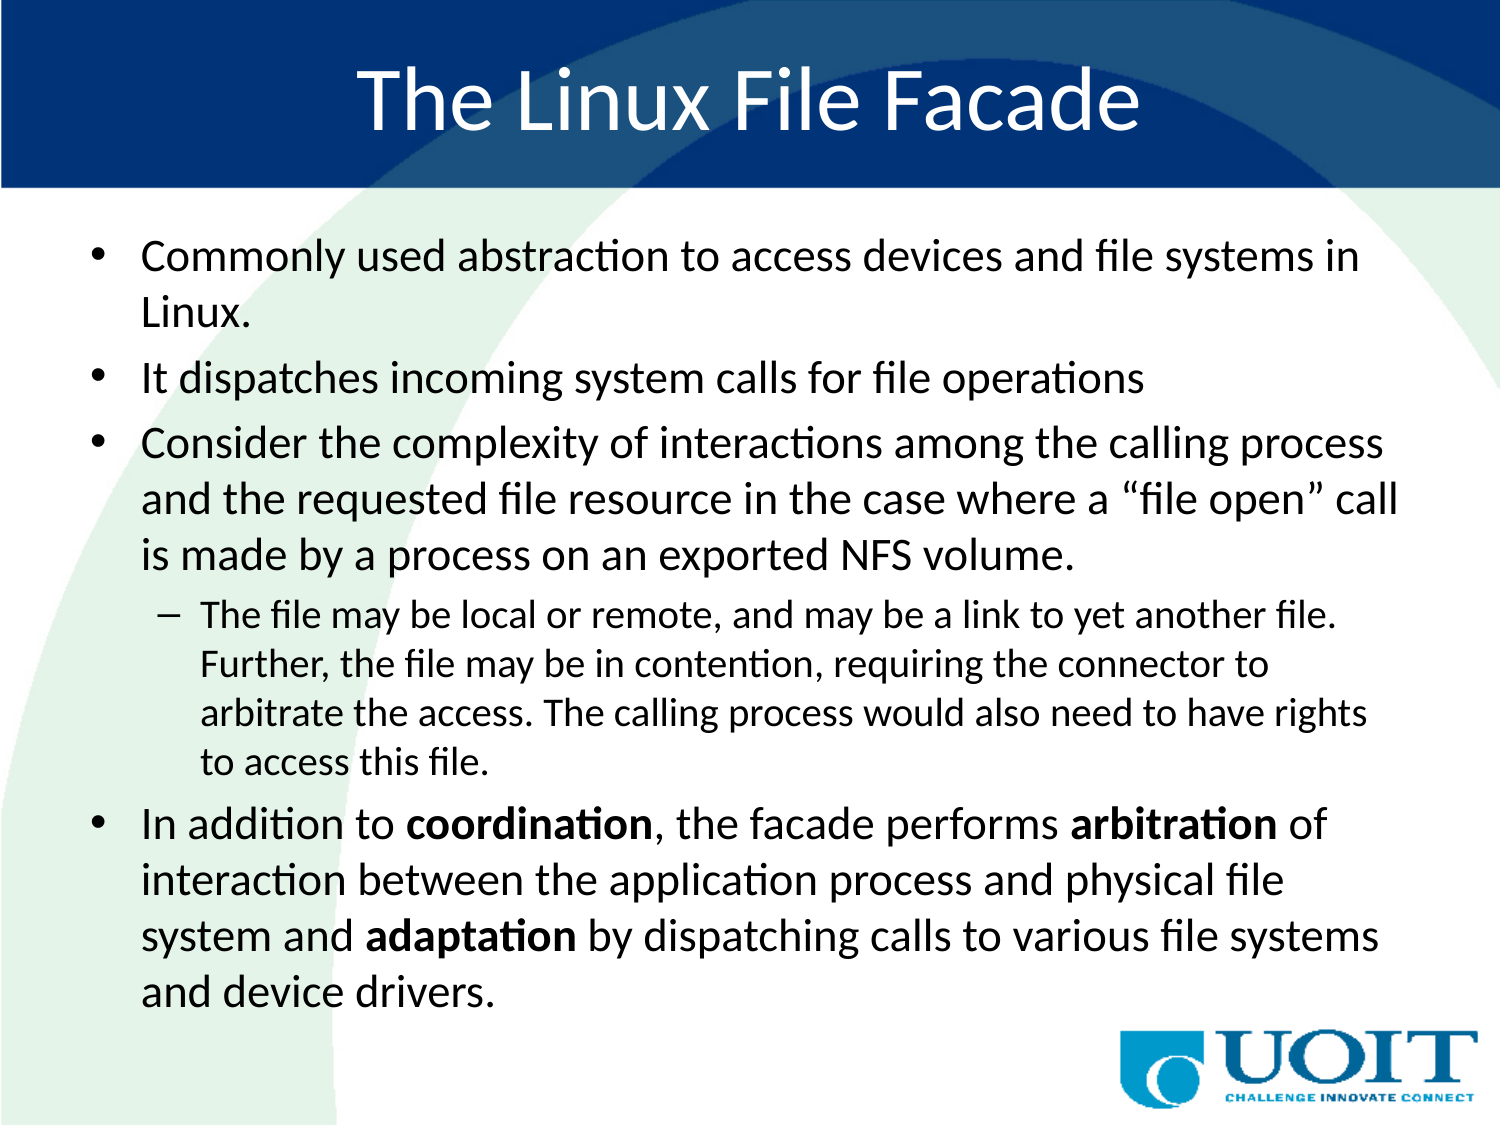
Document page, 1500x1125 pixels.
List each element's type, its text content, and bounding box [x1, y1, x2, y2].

list Commonly used abstraction to access devices and file systems in Linux. It dispatches incoming system calls for file operations Consider the complexity of interactions among the calling process and the requested file resource in the case where a “file open” call is made by a process on an exported NFS volume. The file may be local or remote, and may be a link to yet another file. Further, the file may be in contention, requiring the connector to arbitrate the access. The calling process would also need to have rights to access this file. In addition to coordination, the facade performs arbitration of interaction between the application process and physical file system and adaptation by dispatching calls to various file systems and device drivers. [75, 217, 1425, 1025]
title The Linux File Facade [75, 0, 1425, 188]
picture [0, 0, 1500, 1125]
